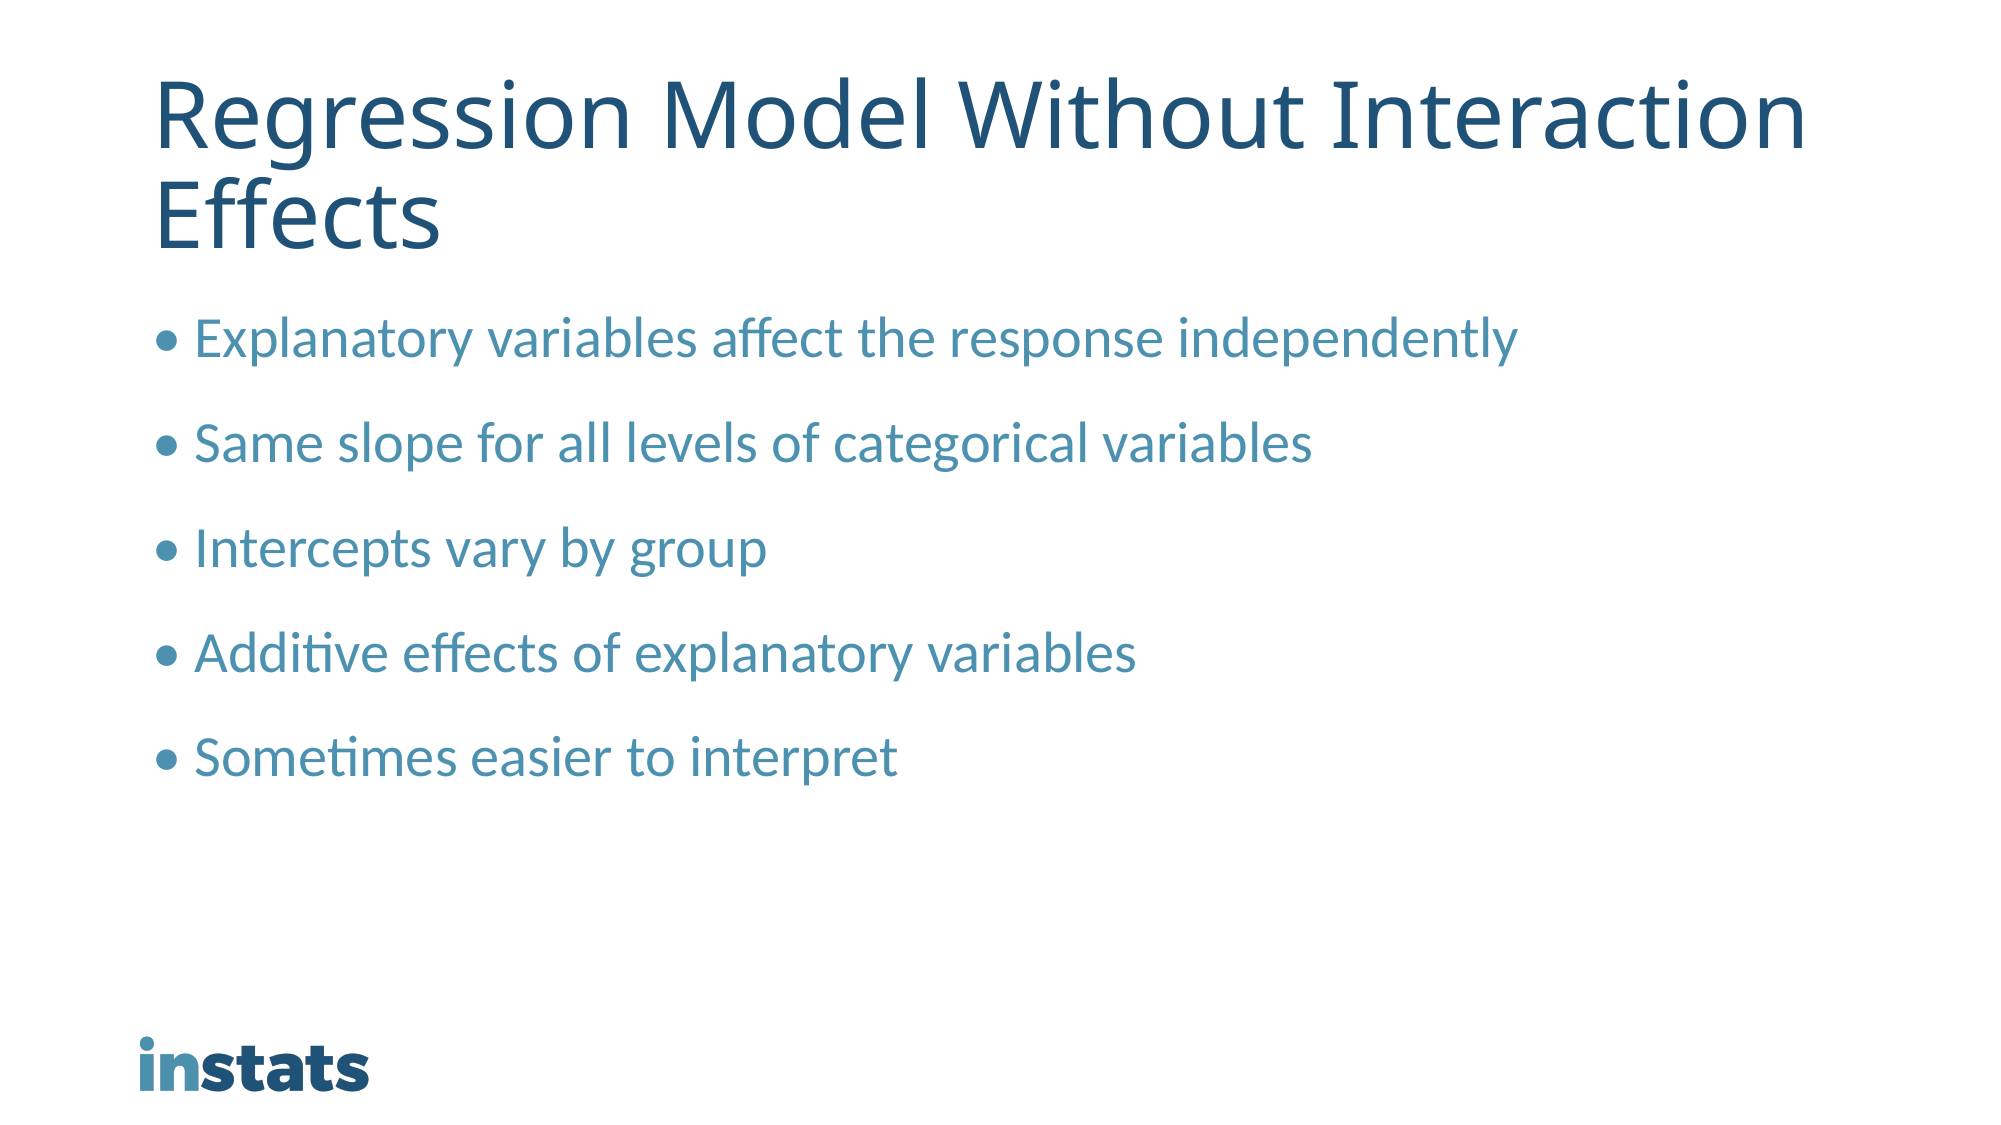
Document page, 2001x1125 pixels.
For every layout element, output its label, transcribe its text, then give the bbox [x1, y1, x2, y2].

text_box • Explanatory variables affect the response independently • Same slope for all levels of categorical variables • Intercepts vary by group • Additive effects of explanatory variables • Sometimes easier to interpret [137, 257, 1863, 971]
picture [137, 1034, 371, 1095]
title Regression Model Without Interaction Effects [137, 59, 1863, 257]
